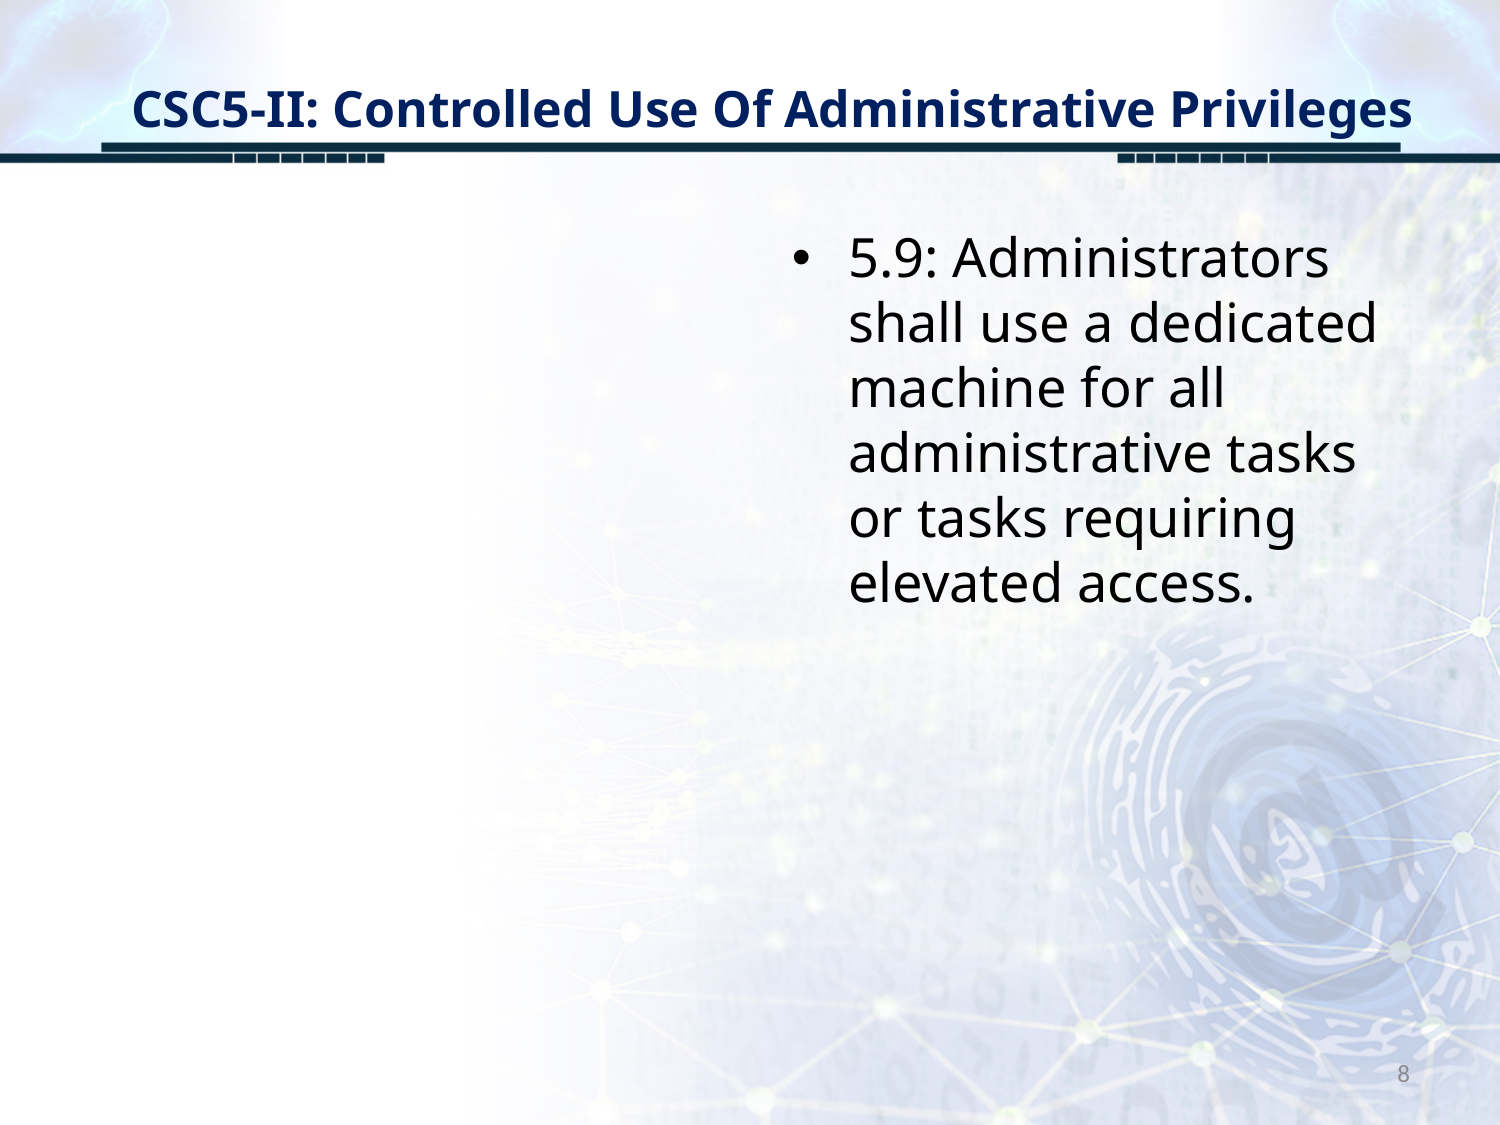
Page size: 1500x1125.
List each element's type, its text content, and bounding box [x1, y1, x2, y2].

picture [0, 0, 1500, 1125]
title CSC5-II: Controlled Use Of Administrative Privileges [97, 34, 1448, 182]
list 5.9: Administrators shall use a dedicated machine for all administrative tasks or tasks requiring elevated access. [776, 216, 1400, 1034]
slide_number 8 [1074, 1042, 1425, 1103]
